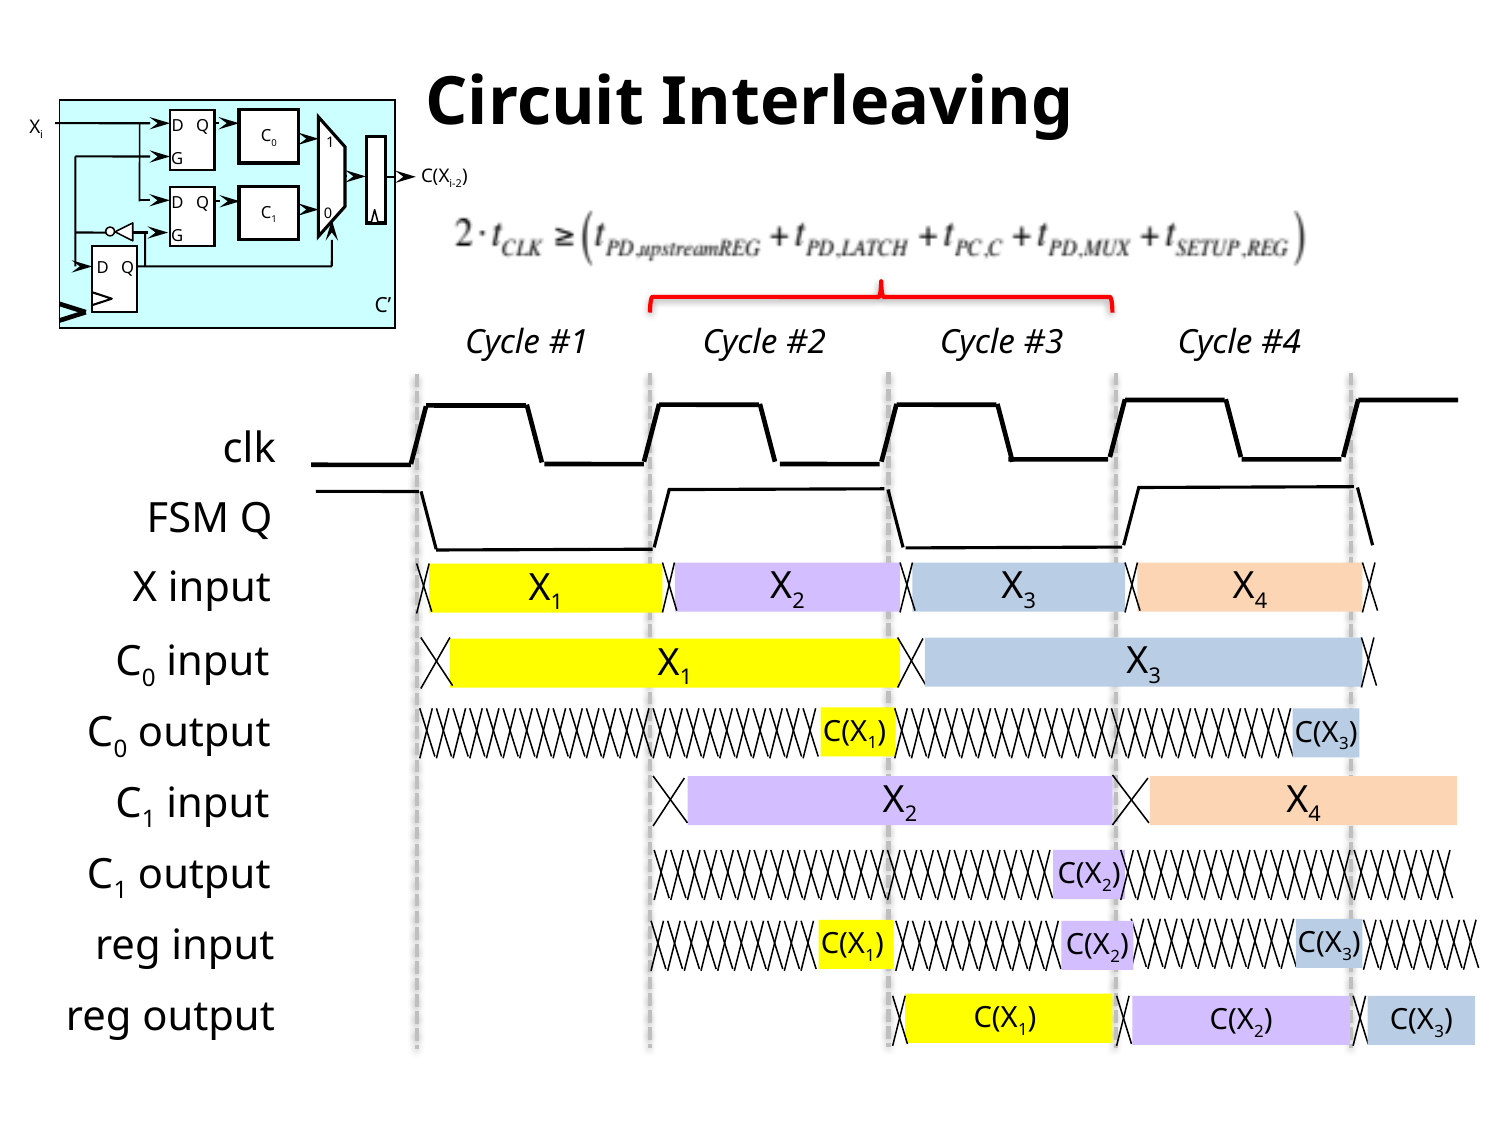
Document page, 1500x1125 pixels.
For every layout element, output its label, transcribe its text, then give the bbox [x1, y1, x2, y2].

text_box Cycle #4 [1162, 312, 1316, 368]
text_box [310, 398, 1459, 466]
title Circuit Interleaving [75, 45, 1425, 150]
text_box Cycle #2 [687, 322, 841, 368]
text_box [108, 551, 1378, 618]
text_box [74, 910, 1479, 977]
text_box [449, 204, 1309, 313]
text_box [45, 980, 1476, 1048]
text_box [12, 99, 488, 329]
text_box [315, 486, 1373, 550]
text_box FSM Q [131, 483, 288, 549]
text_box Cycle #1 [450, 322, 604, 368]
text_box Cycle #3 [925, 322, 1079, 368]
text_box clk [207, 413, 291, 478]
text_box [62, 626, 1377, 764]
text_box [62, 768, 1458, 906]
